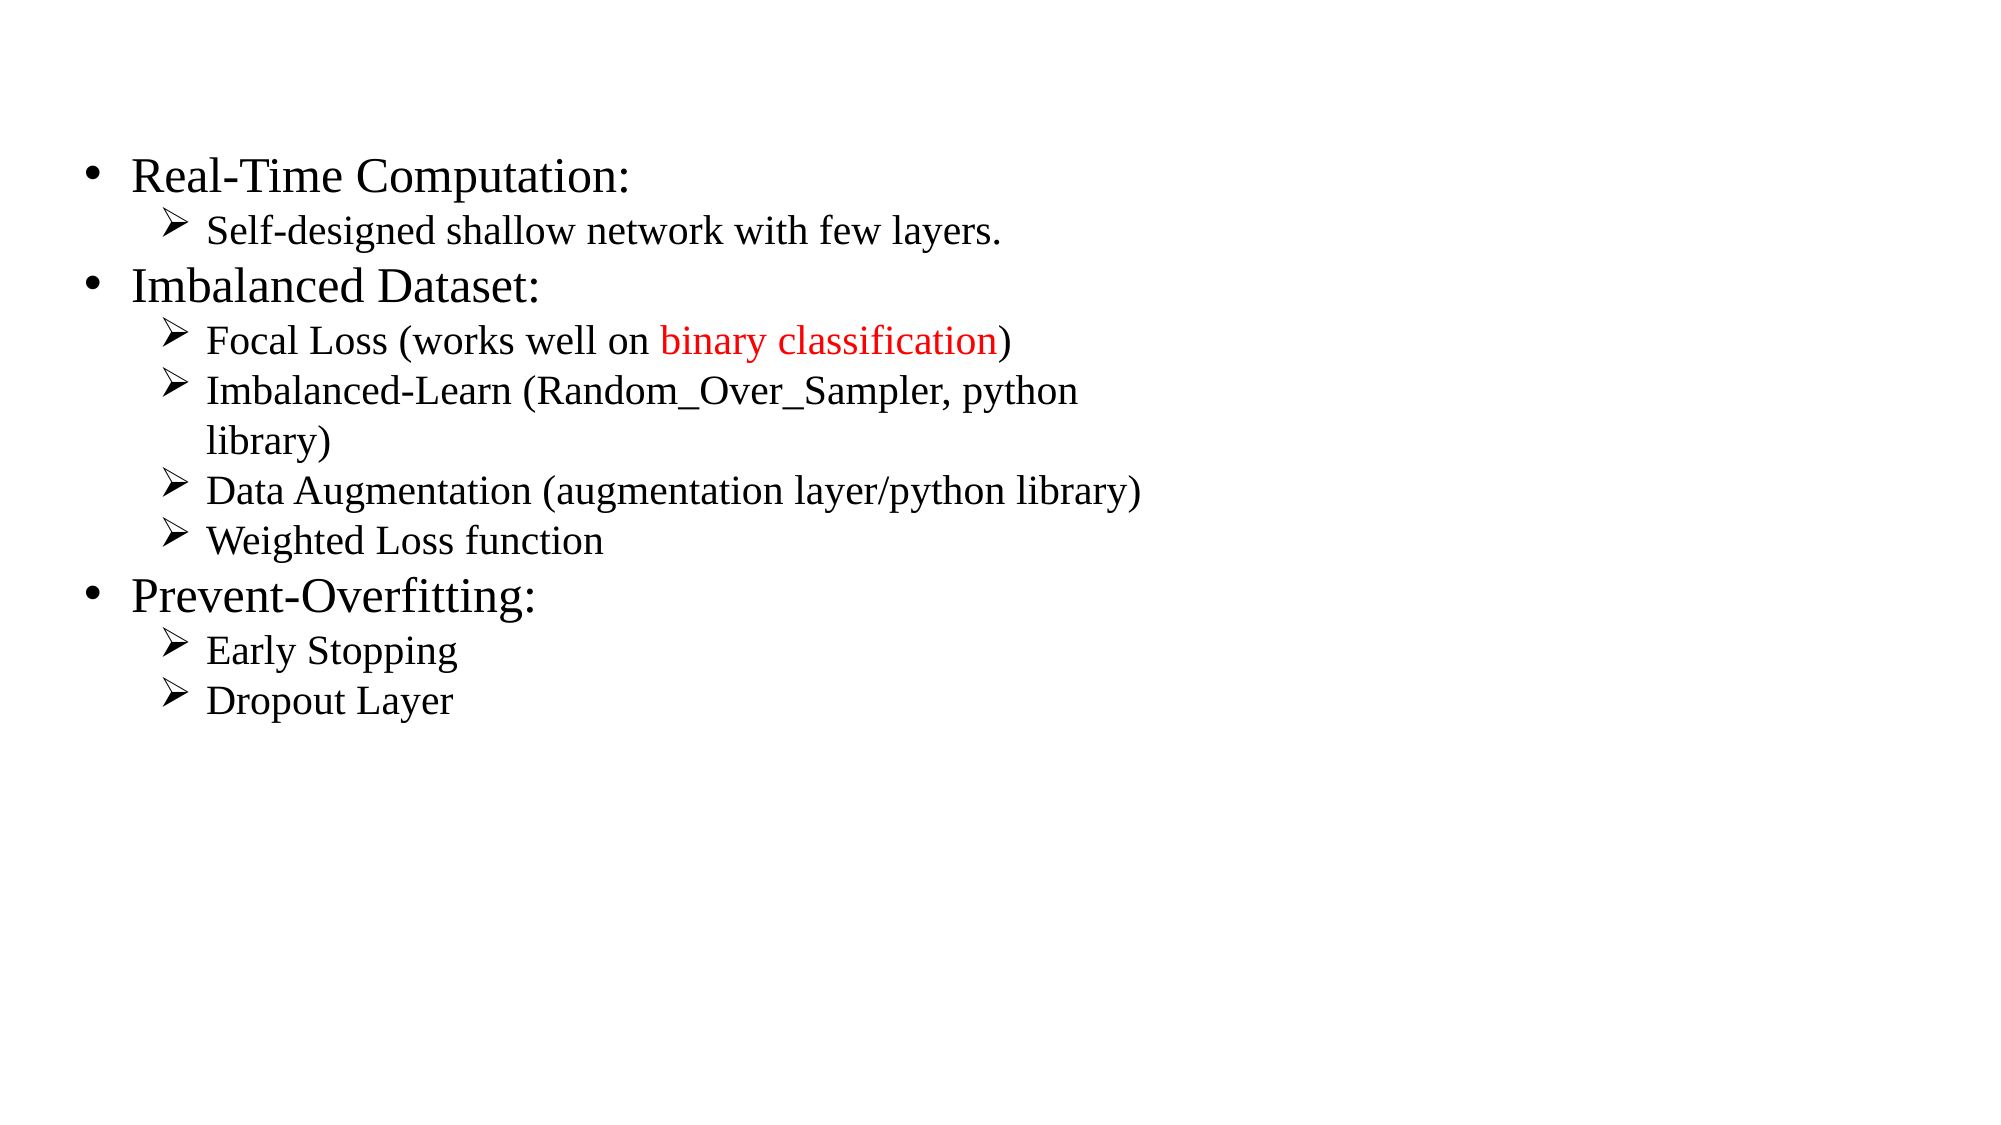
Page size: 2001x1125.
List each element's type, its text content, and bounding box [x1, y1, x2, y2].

text_box Real-Time Computation: Self-designed shallow network with few layers. Imbalanced Dataset: Focal Loss (works well on binary classification) Imbalanced-Learn (Random_Over_Sampler, python library) Data Augmentation (augmentation layer/python library) Weighted Loss function Prevent-Overfitting: Early Stopping Dropout Layer [69, 135, 1165, 731]
